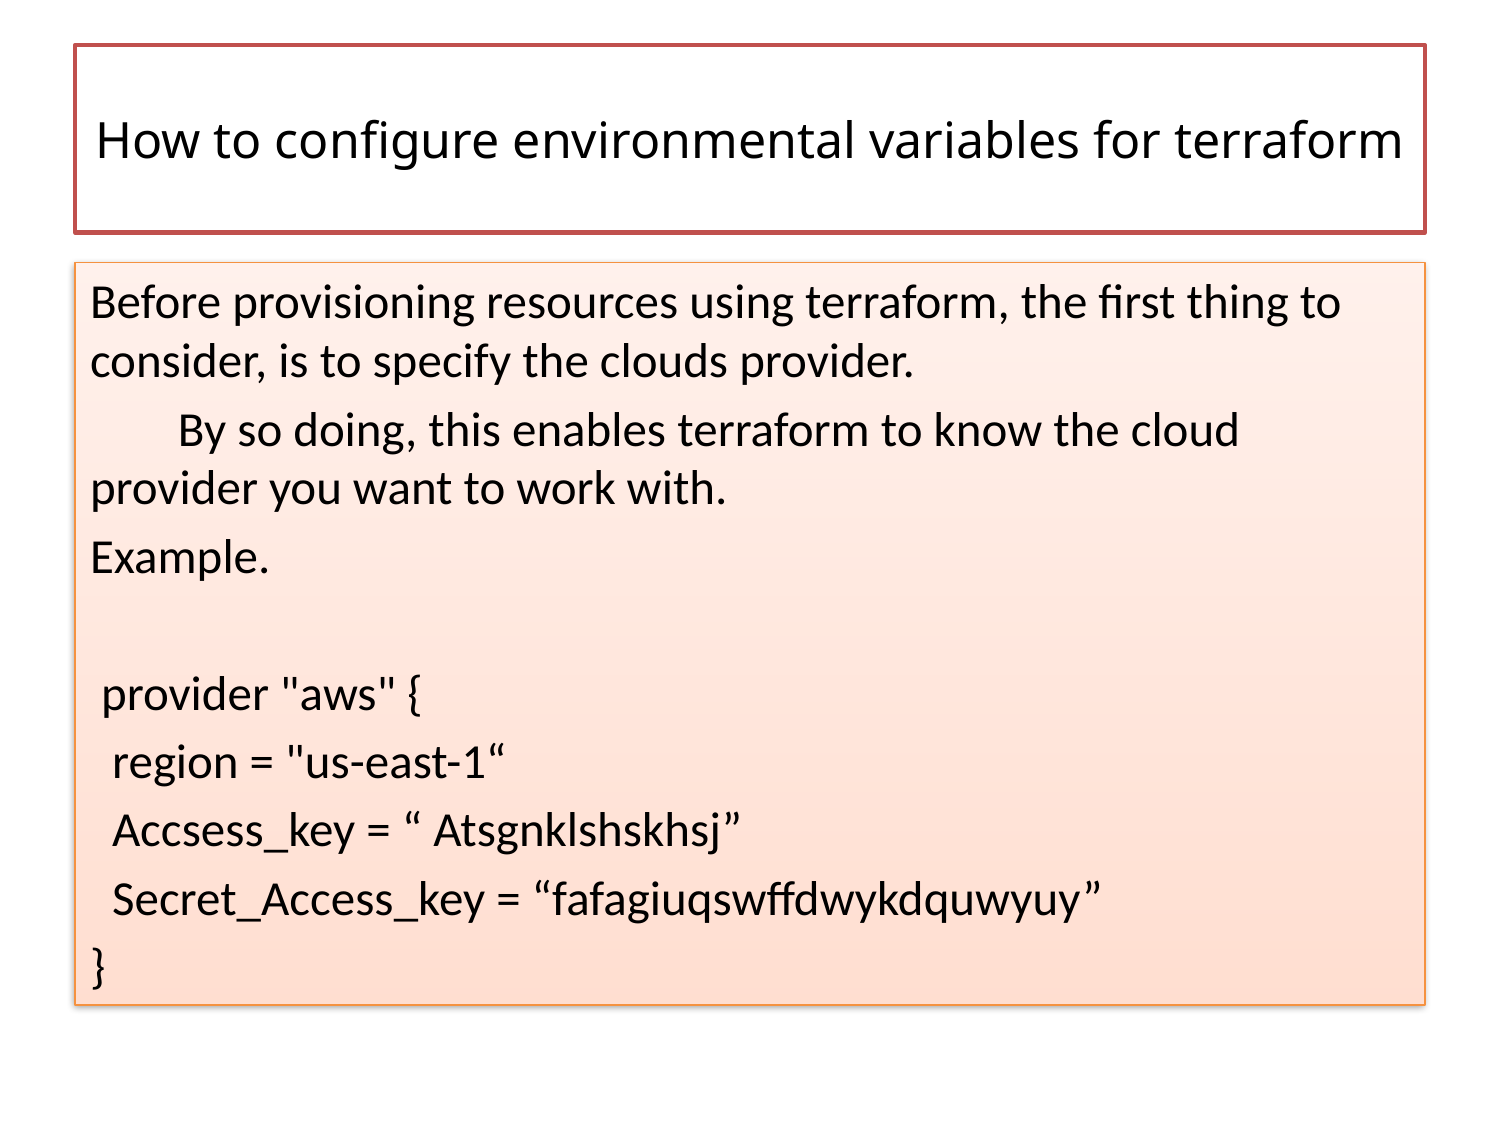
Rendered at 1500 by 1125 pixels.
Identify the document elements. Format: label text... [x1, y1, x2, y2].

list Before provisioning resources using terraform, the first thing to consider, is to specify the clouds provider. By so doing, this enables terraform to know the cloud provider you want to work with. Example. provider "aws" { region = "us-east-1“ Accsess_key = “ Atsgnklshskhsj” Secret_Access_key = “fafagiuqswffdwykdquwyuy” } [74, 262, 1426, 1006]
title How to configure environmental variables for terraform [73, 43, 1427, 235]
